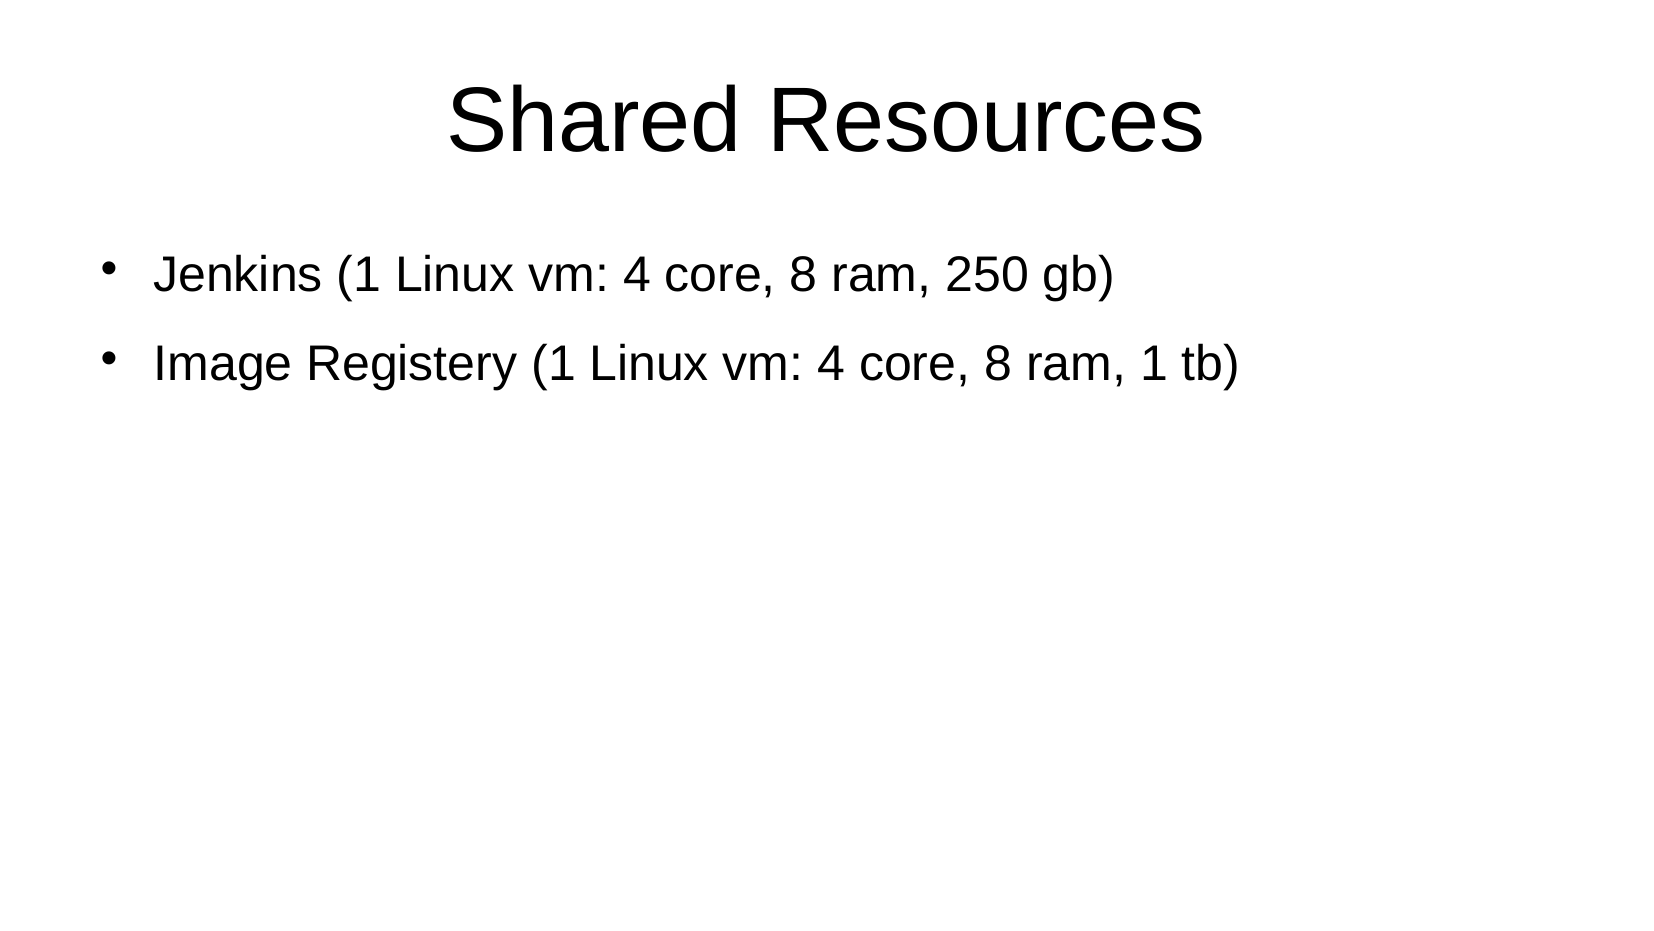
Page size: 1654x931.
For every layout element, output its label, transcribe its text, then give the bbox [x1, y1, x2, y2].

text_box Shared Resources [82, 37, 1571, 192]
text_box Jenkins (1 Linux vm: 4 core, 8 ram, 250 gb) Image Registery (1 Linux vm: 4 core, 8 ram, 1 tb) [82, 241, 1571, 781]
